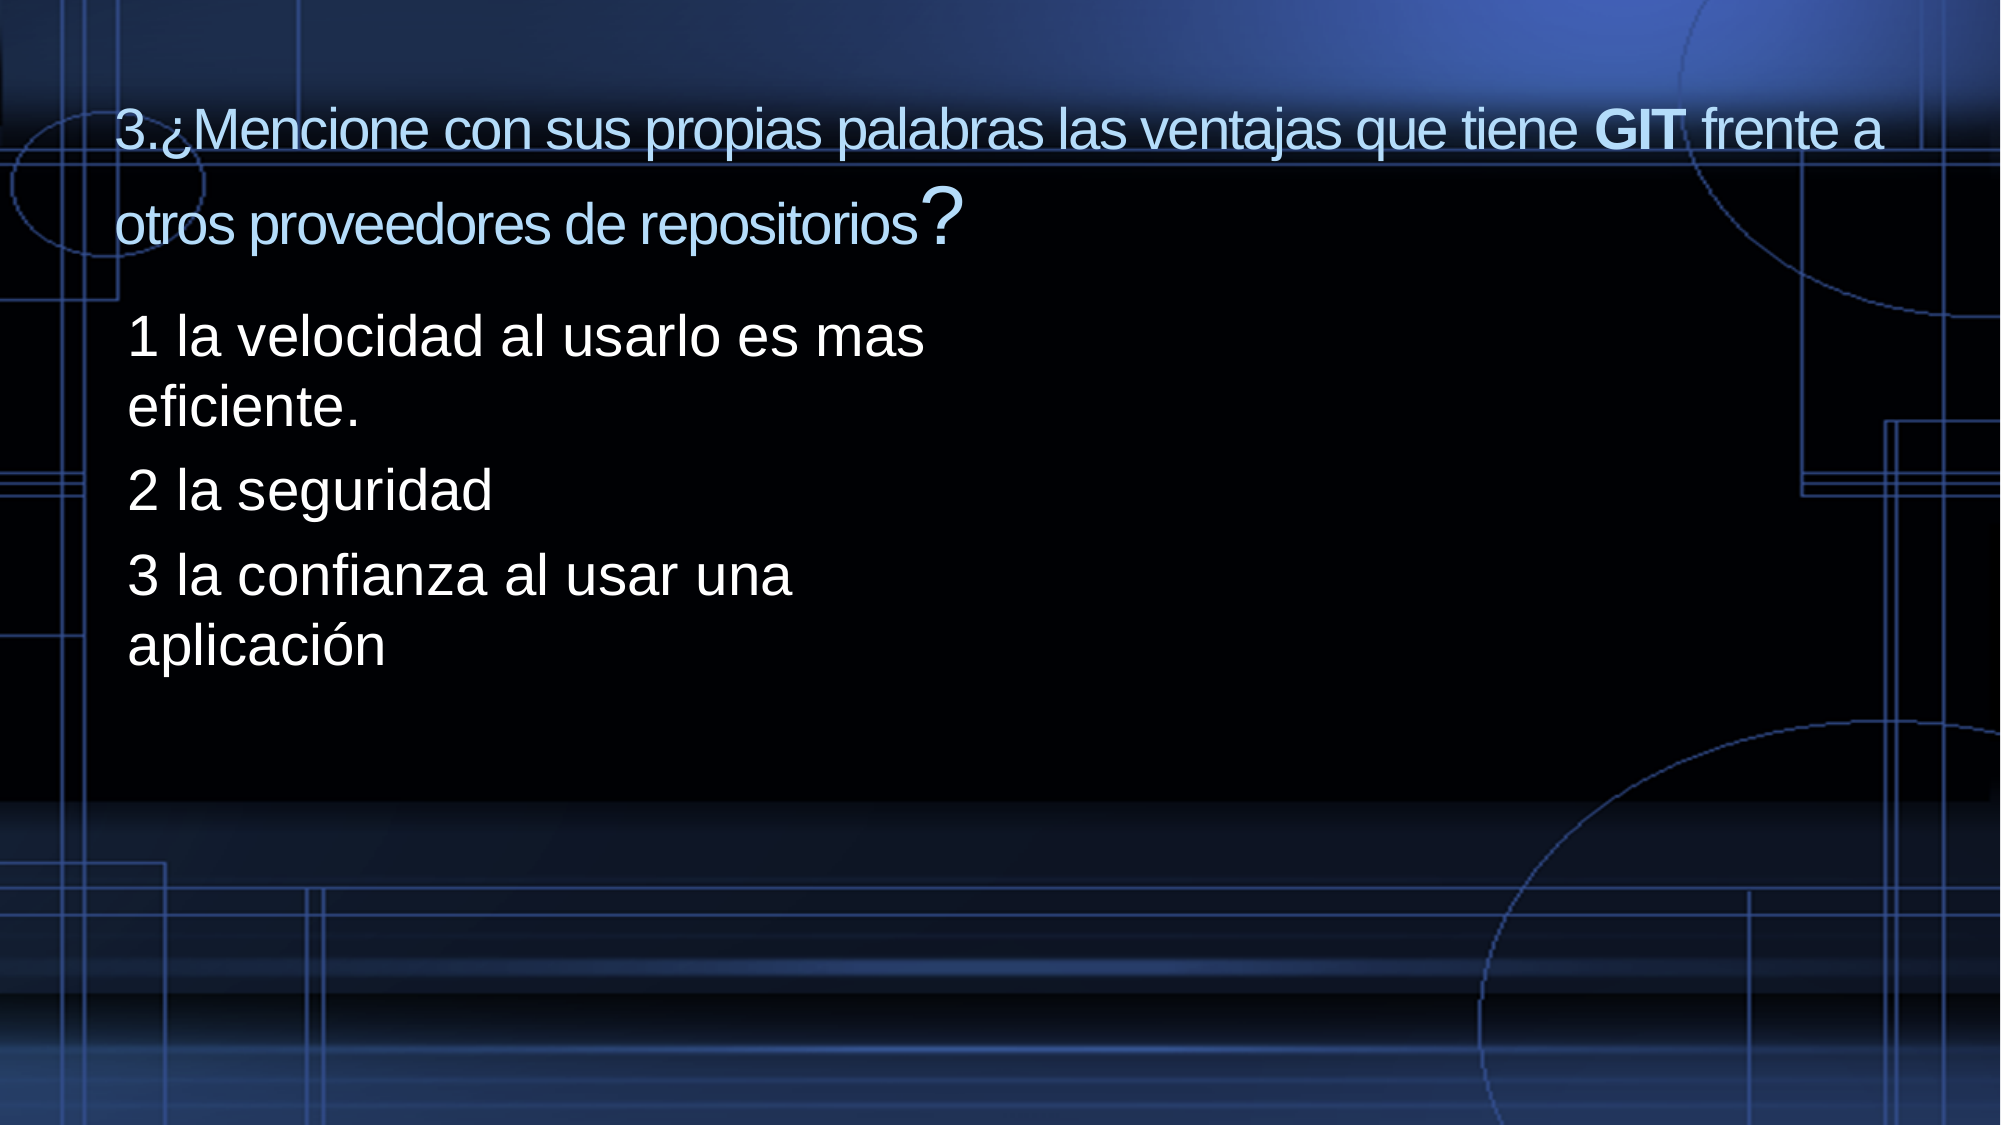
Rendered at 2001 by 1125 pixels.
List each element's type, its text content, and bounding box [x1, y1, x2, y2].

picture [0, 0, 2001, 1125]
list 1 la velocidad al usarlo es mas eficiente. 2 la seguridad 3 la confianza al usar una aplicación [101, 290, 985, 1033]
title 3.¿Mencione con sus propias palabras las ventajas que tiene GIT frente a otros proveedores de repositorios? [99, 83, 1900, 234]
